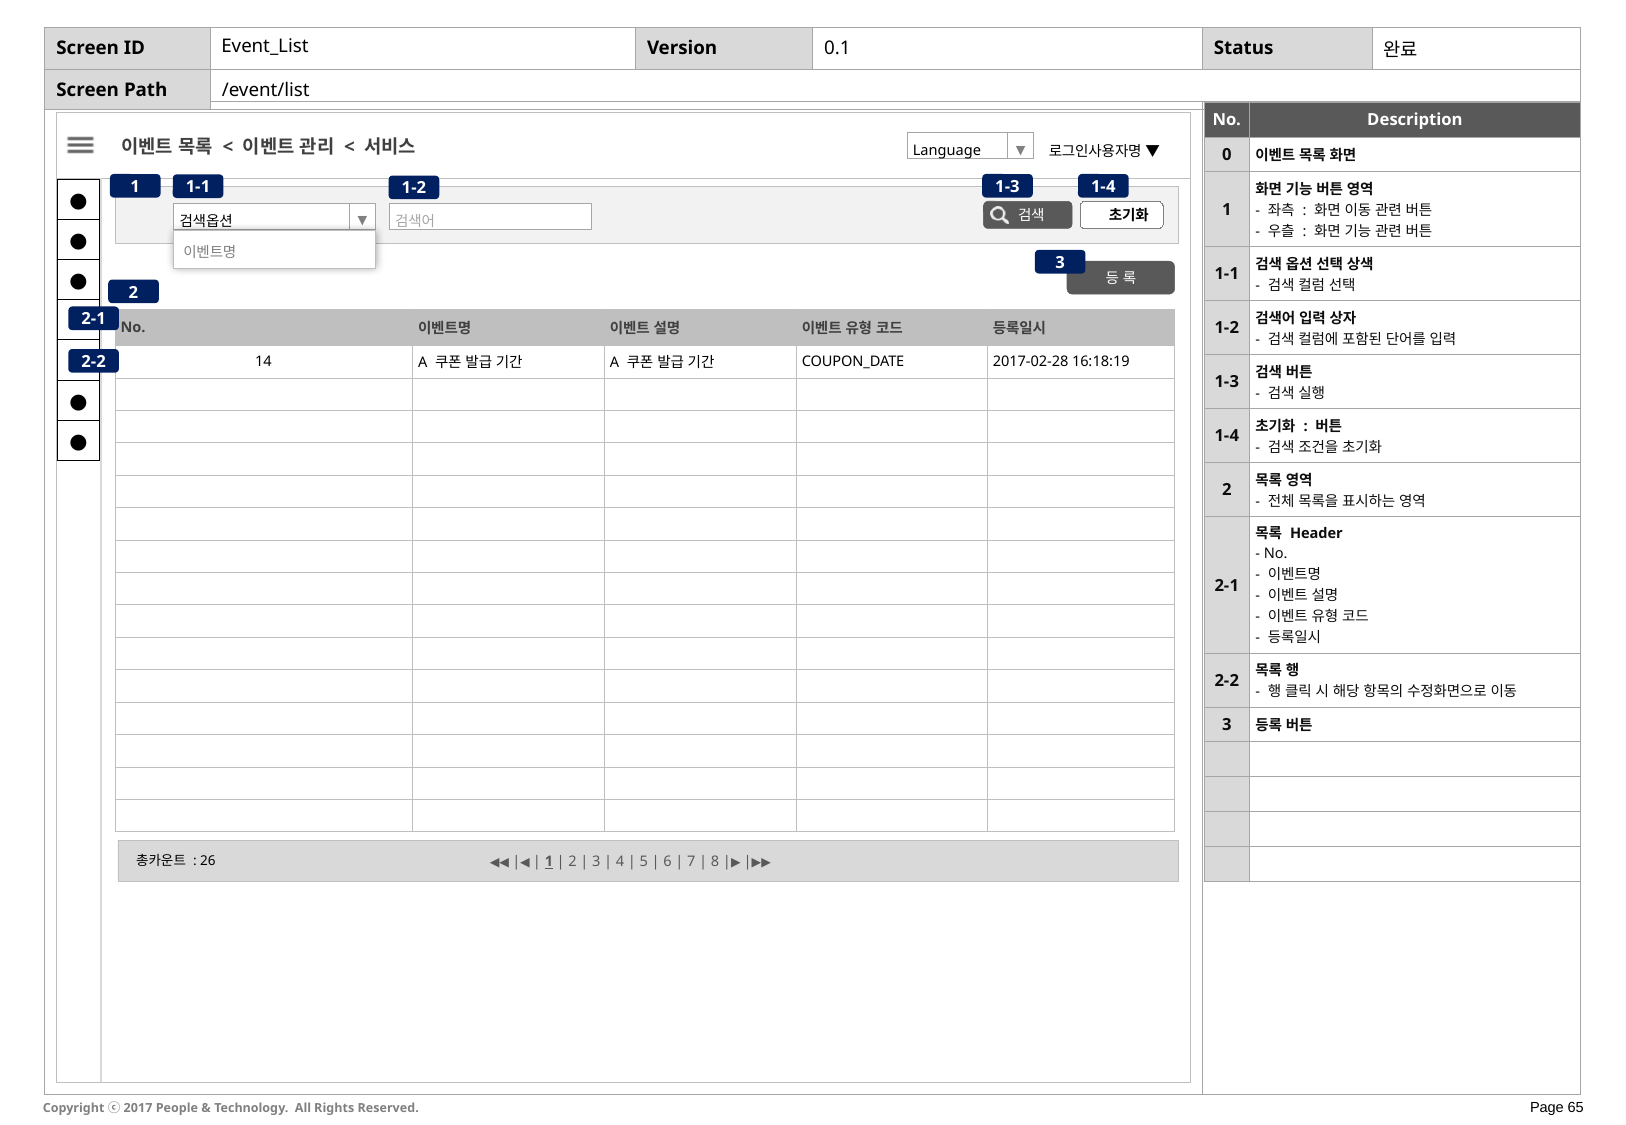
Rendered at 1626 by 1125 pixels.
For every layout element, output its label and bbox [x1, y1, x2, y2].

table_cell [1250, 708, 1580, 741]
table_cell [58, 220, 99, 259]
table_cell [45, 70, 210, 109]
table_cell [1205, 247, 1249, 300]
table_cell [1250, 355, 1580, 408]
table_header [413, 310, 604, 345]
table_cell [1205, 654, 1249, 707]
table_header [45, 28, 210, 69]
table_cell [116, 638, 412, 669]
table_cell [1205, 812, 1249, 846]
table_cell [116, 541, 412, 572]
table_cell [116, 346, 412, 378]
table_header [605, 310, 796, 345]
table_cell [988, 541, 1174, 572]
table_cell [413, 379, 604, 410]
table_cell [116, 379, 412, 410]
table_header [797, 310, 987, 345]
table_cell [413, 703, 604, 734]
table_cell [116, 508, 412, 540]
table_cell [211, 70, 1580, 109]
table_cell [413, 768, 604, 799]
table_cell [413, 346, 604, 378]
table_cell [797, 670, 987, 702]
table_cell [116, 800, 412, 831]
table_cell [1250, 847, 1580, 881]
table_cell [413, 443, 604, 475]
table_cell [1205, 301, 1249, 354]
table_cell [413, 605, 604, 637]
table_cell [605, 638, 796, 669]
table_cell [605, 735, 796, 767]
table_header [58, 180, 99, 219]
text_box [117, 840, 1179, 882]
table_cell [116, 605, 412, 637]
table_cell [605, 573, 796, 604]
table_cell [797, 735, 987, 767]
table_header [1373, 28, 1580, 69]
table_cell [988, 768, 1174, 799]
text_box [56, 112, 1191, 1083]
table_cell [116, 703, 412, 734]
table_cell [988, 476, 1174, 507]
table_cell [988, 703, 1174, 734]
table_cell [1205, 517, 1249, 653]
table_cell [413, 476, 604, 507]
picture [60, 126, 100, 163]
table_cell [1250, 517, 1580, 653]
table_cell [413, 638, 604, 669]
table_cell [797, 379, 987, 410]
table_cell [605, 346, 796, 378]
table_cell [58, 381, 99, 420]
table_cell [605, 670, 796, 702]
table_cell [605, 379, 796, 410]
table_cell [797, 800, 987, 831]
table_header [116, 310, 412, 345]
table_cell [1250, 172, 1580, 246]
table_cell [988, 800, 1174, 831]
table_cell [988, 346, 1174, 378]
table_cell [988, 605, 1174, 637]
table_cell [1250, 654, 1580, 707]
table_cell [413, 670, 604, 702]
table_cell [1205, 847, 1249, 881]
table_cell [988, 638, 1174, 669]
table_cell [988, 508, 1174, 540]
table_header [988, 310, 1174, 345]
table_cell [797, 508, 987, 540]
table_cell [116, 443, 412, 475]
table_cell [797, 703, 987, 734]
table_cell [413, 508, 604, 540]
table_cell [988, 735, 1174, 767]
table_cell [1250, 777, 1580, 811]
table_cell [605, 541, 796, 572]
table_cell [605, 443, 796, 475]
table_cell [1250, 138, 1580, 171]
text_box [1032, 247, 1175, 295]
table_cell [605, 800, 796, 831]
table_cell [413, 411, 604, 442]
table_cell [988, 379, 1174, 410]
table_cell [988, 411, 1174, 442]
table_cell [797, 443, 987, 475]
table_cell [116, 768, 412, 799]
table_cell [605, 768, 796, 799]
table_header [1205, 103, 1249, 137]
table_header [1203, 28, 1372, 69]
table_cell [413, 735, 604, 767]
table_cell [1250, 742, 1580, 776]
table_cell [1205, 742, 1249, 776]
table_cell [1250, 812, 1580, 846]
table_cell [1250, 247, 1580, 300]
table_cell [988, 573, 1174, 604]
table_cell [116, 670, 412, 702]
table_cell [797, 768, 987, 799]
table_cell [58, 340, 99, 380]
table_cell [58, 260, 99, 299]
table_cell [413, 800, 604, 831]
table_cell [1205, 355, 1249, 408]
table_cell [605, 703, 796, 734]
table_cell [116, 735, 412, 767]
table_cell [1205, 409, 1249, 462]
table_cell [605, 411, 796, 442]
table_cell [413, 541, 604, 572]
table_cell [797, 605, 987, 637]
table_cell [1250, 463, 1580, 516]
table_cell [1205, 777, 1249, 811]
table_cell [1250, 301, 1580, 354]
table_cell [58, 300, 99, 339]
table_cell [58, 421, 99, 460]
title [205, 25, 1203, 66]
table_cell [605, 508, 796, 540]
table_cell [797, 541, 987, 572]
table_header [1250, 103, 1580, 137]
table_cell [1250, 409, 1580, 462]
table_cell [1205, 172, 1249, 246]
table_cell [797, 411, 987, 442]
table_cell [605, 605, 796, 637]
table_cell [797, 476, 987, 507]
table_cell [605, 476, 796, 507]
table_cell [988, 443, 1174, 475]
table_cell [797, 346, 987, 378]
table_cell [116, 573, 412, 604]
table_cell [116, 411, 412, 442]
table_cell [797, 638, 987, 669]
table_cell [116, 476, 412, 507]
table_cell [1205, 463, 1249, 516]
table_cell [1205, 138, 1249, 171]
table_cell [797, 573, 987, 604]
table_cell [1205, 708, 1249, 741]
table_cell [988, 670, 1174, 702]
table_cell [413, 573, 604, 604]
